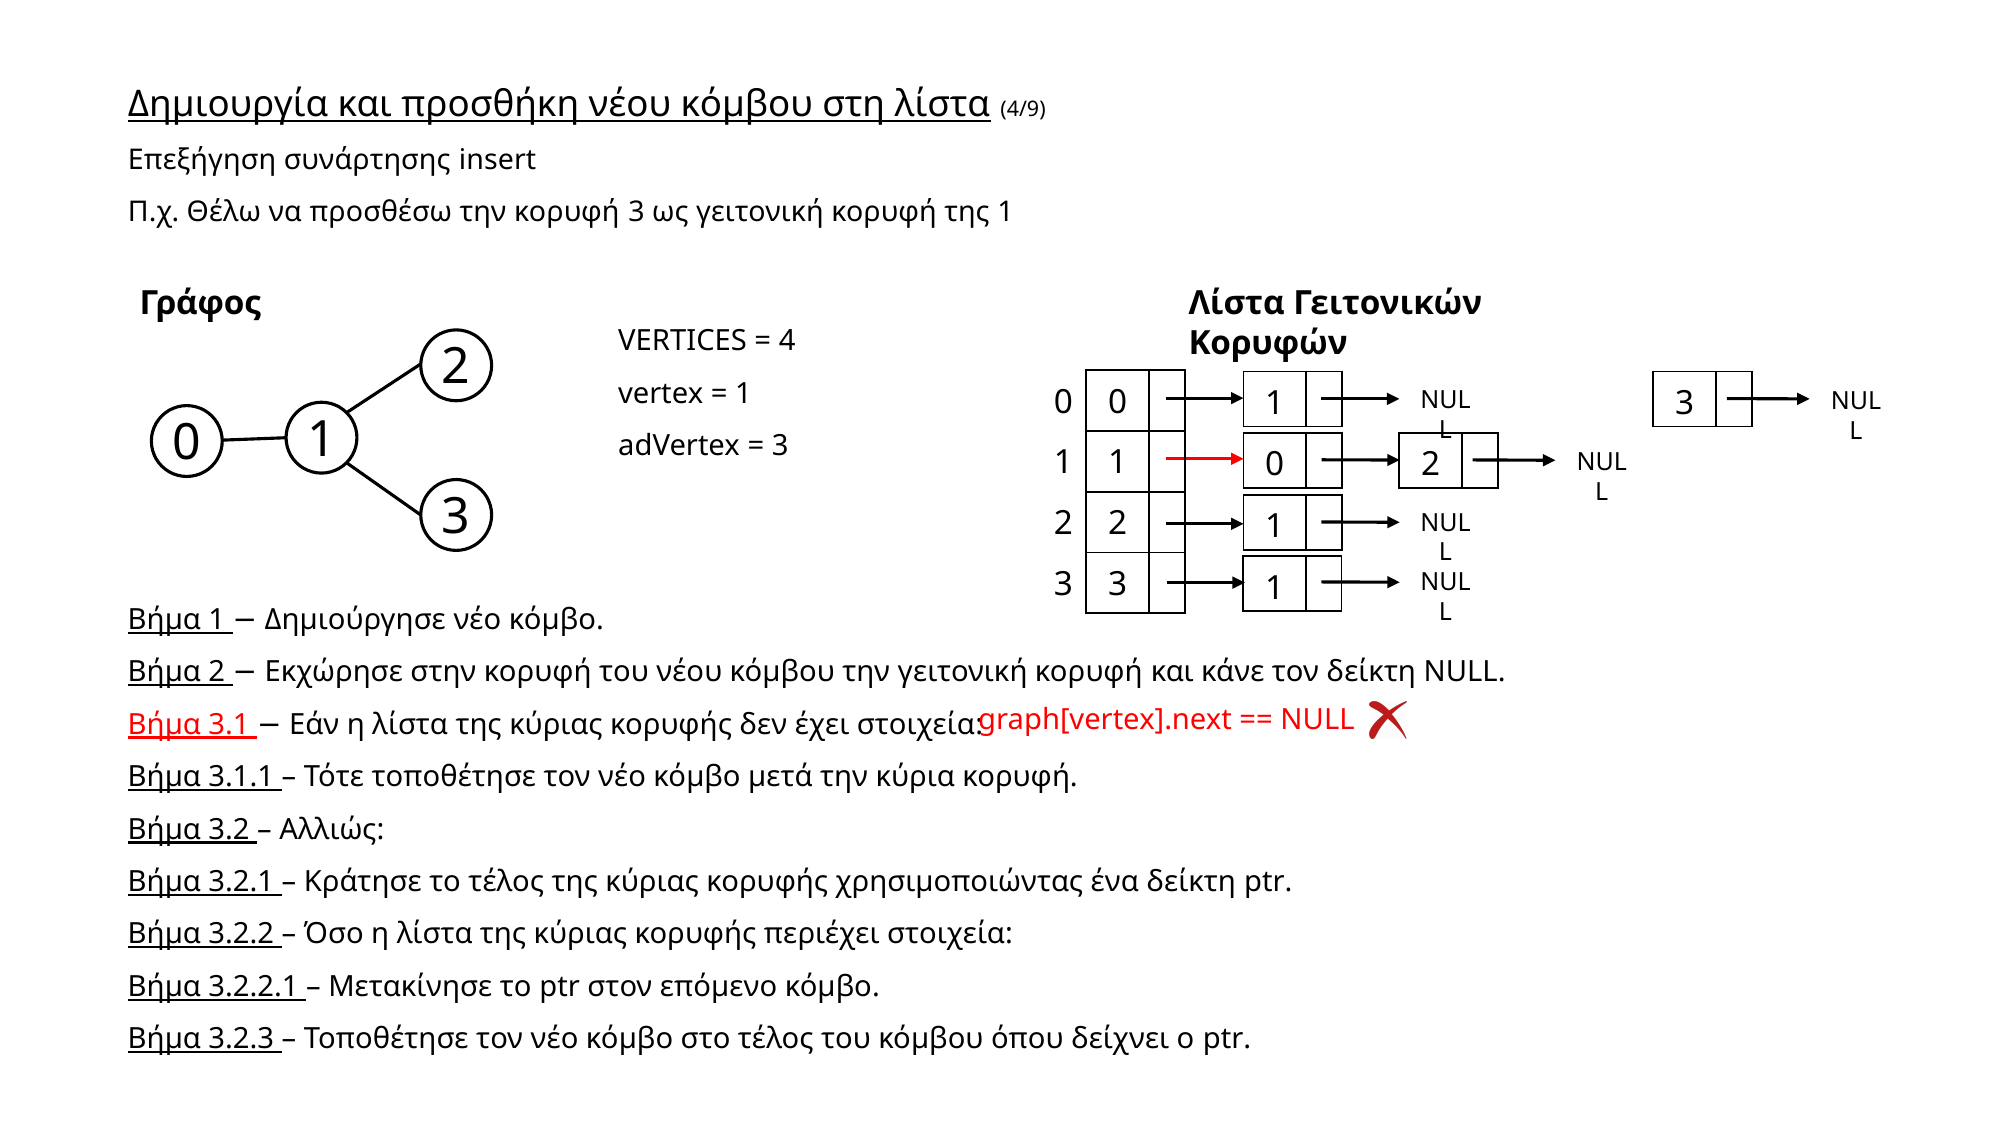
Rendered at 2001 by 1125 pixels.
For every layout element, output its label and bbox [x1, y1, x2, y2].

text_box [603, 318, 936, 549]
table_cell [1150, 493, 1184, 552]
table_header [1244, 557, 1305, 610]
table_cell [1039, 431, 1085, 613]
table_header [1307, 496, 1341, 549]
text_box [1186, 575, 1242, 581]
picture [1369, 701, 1407, 739]
table_header [1717, 372, 1751, 426]
text_box [112, 77, 1888, 236]
text_box [1342, 575, 1387, 580]
text_box [1173, 273, 1661, 369]
table_header [1463, 434, 1497, 487]
table_header [1039, 370, 1085, 431]
table_cell [1087, 432, 1148, 491]
table_header [1307, 434, 1341, 487]
table_cell [1087, 553, 1148, 612]
table_cell [1087, 493, 1148, 552]
text_box [112, 498, 1965, 1062]
table_header [1654, 372, 1715, 426]
text_box [124, 273, 287, 329]
table_header [1150, 371, 1184, 430]
text_box [150, 326, 493, 552]
table_header [1307, 557, 1341, 610]
table_header [1400, 434, 1461, 487]
text_box [1726, 376, 1903, 452]
table_header [1307, 372, 1341, 426]
text_box [1472, 438, 1648, 513]
text_box [1321, 375, 1492, 432]
table_header [1087, 371, 1148, 430]
table_cell [1150, 432, 1184, 491]
table_header [1244, 372, 1305, 426]
table_header [1244, 496, 1305, 549]
table_header [1244, 434, 1305, 487]
table_cell [1150, 553, 1184, 612]
